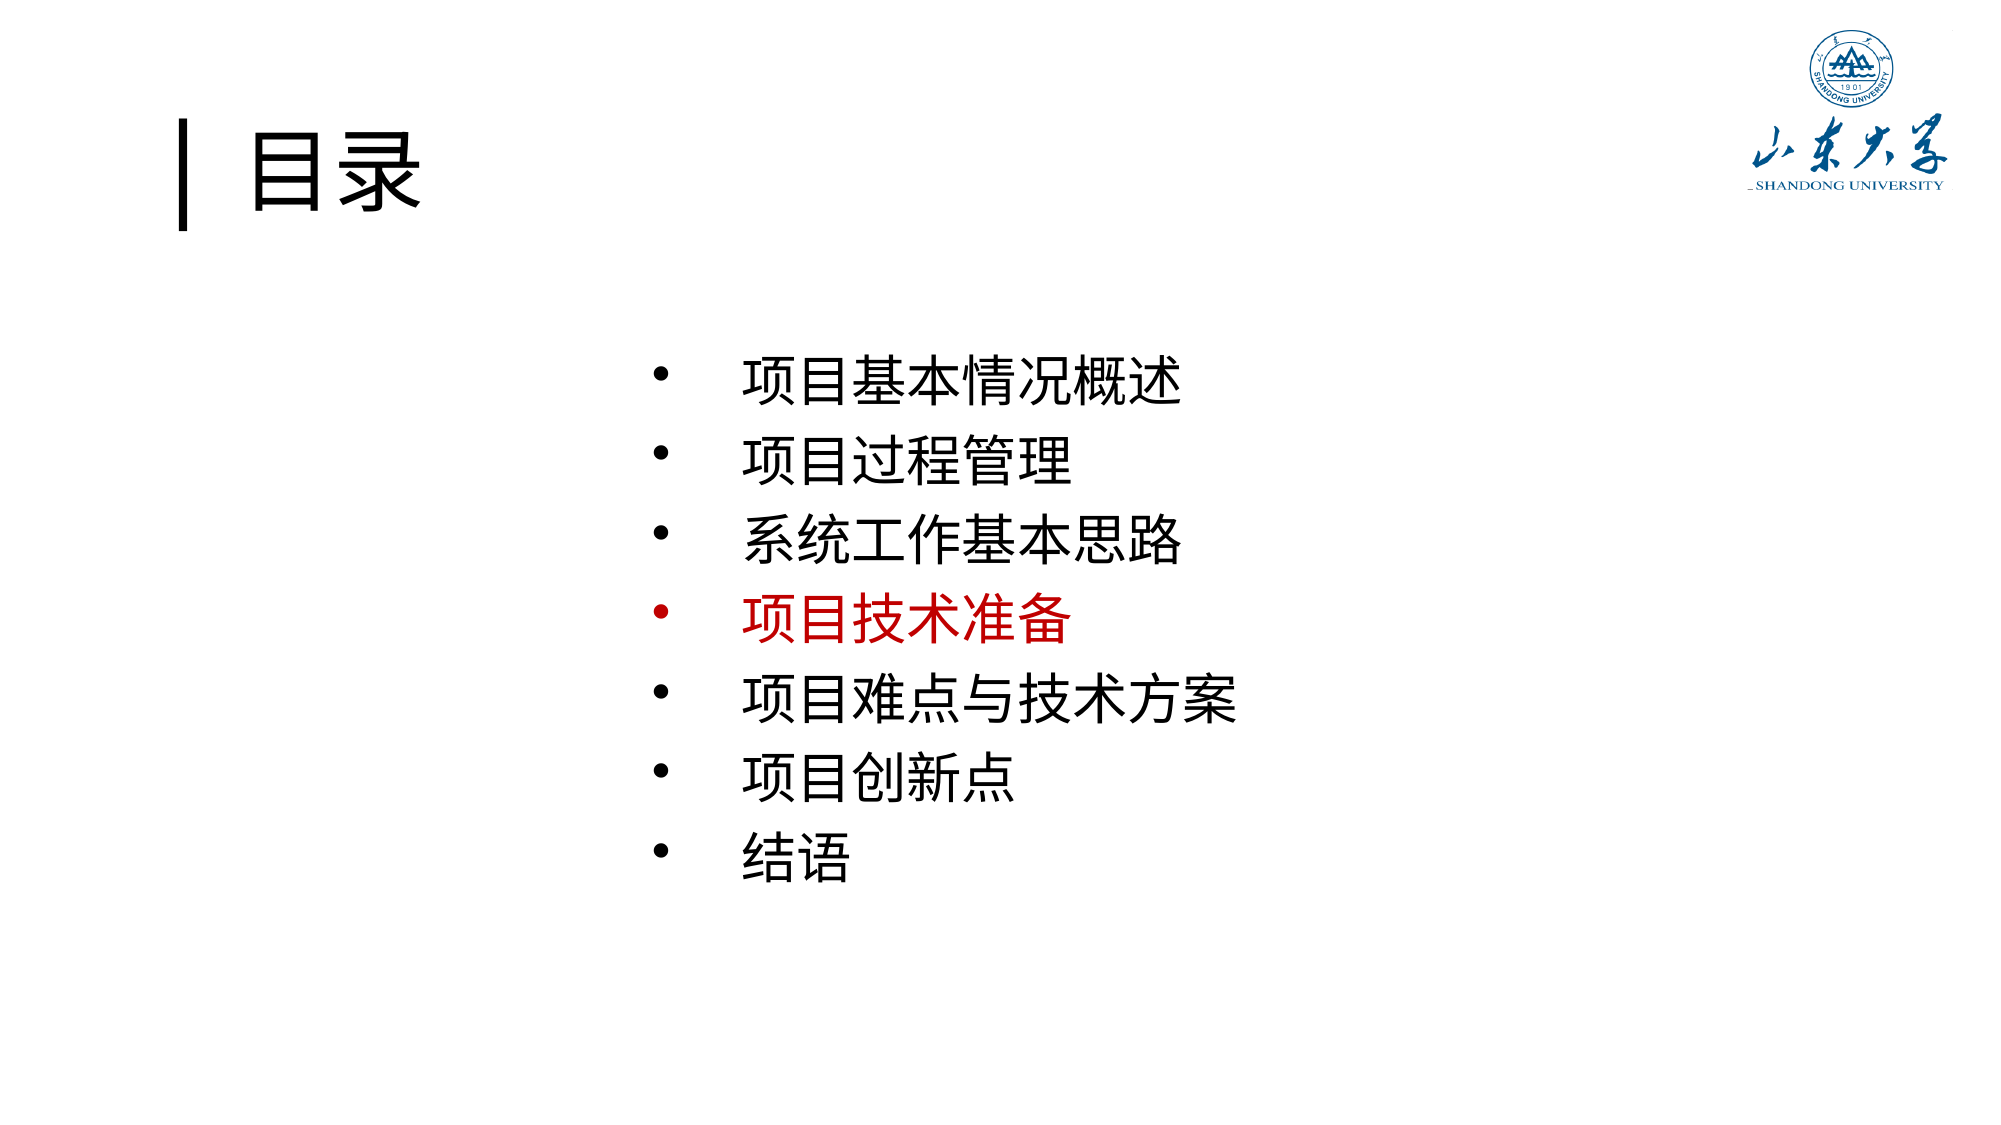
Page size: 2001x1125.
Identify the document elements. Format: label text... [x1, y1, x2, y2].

list 项目基本情况概述 项目过程管理 系统工作基本思路 项目技术准备 项目难点与技术方案 项目创新点 结语 [636, 346, 1551, 904]
title |目录 [137, 59, 1863, 278]
picture [1747, 28, 1953, 190]
